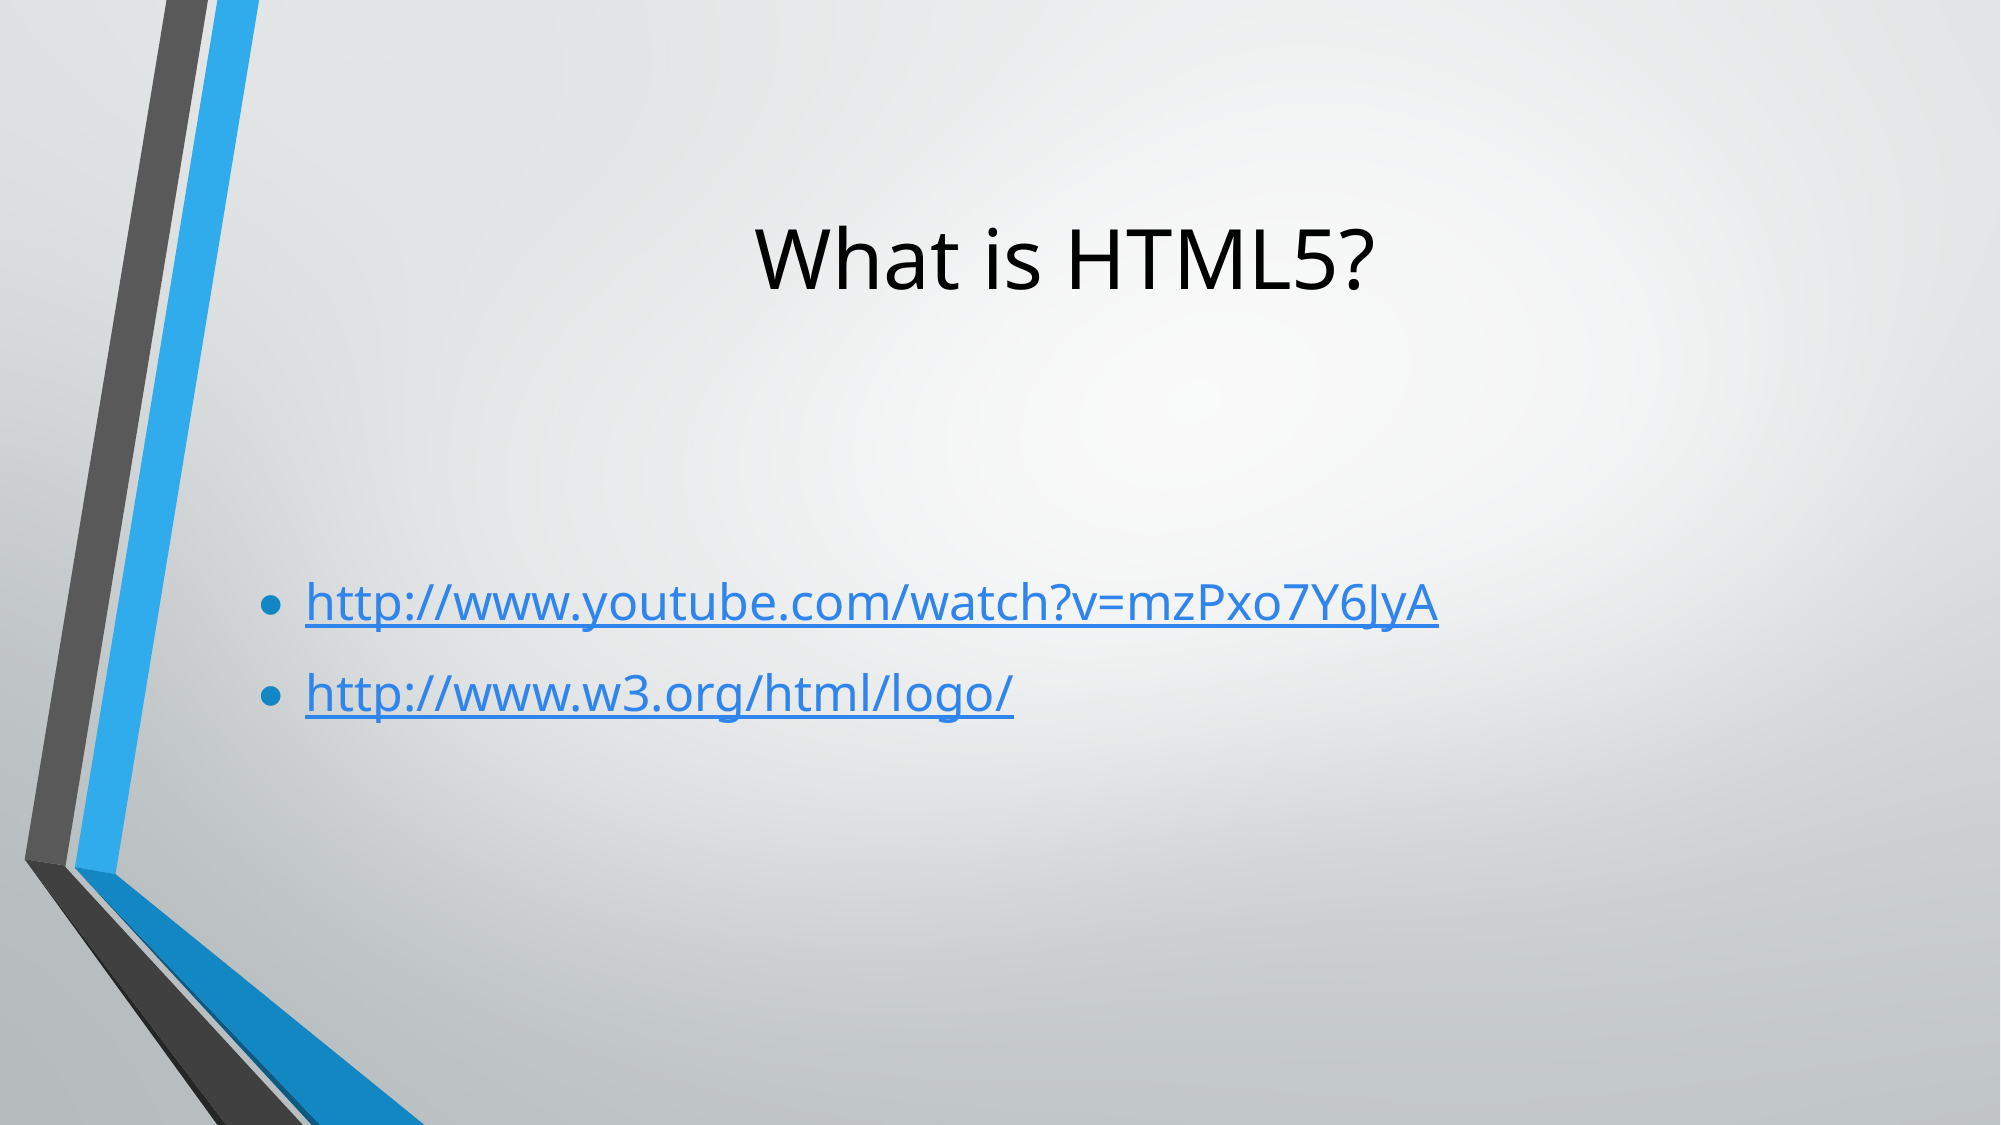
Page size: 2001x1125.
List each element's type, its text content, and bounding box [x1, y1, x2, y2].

title What is HTML5? [243, 112, 1887, 349]
list http://www.youtube.com/watch?v=mzPxo7Y6JyA http://www.w3.org/html/logo/ [243, 349, 1887, 950]
